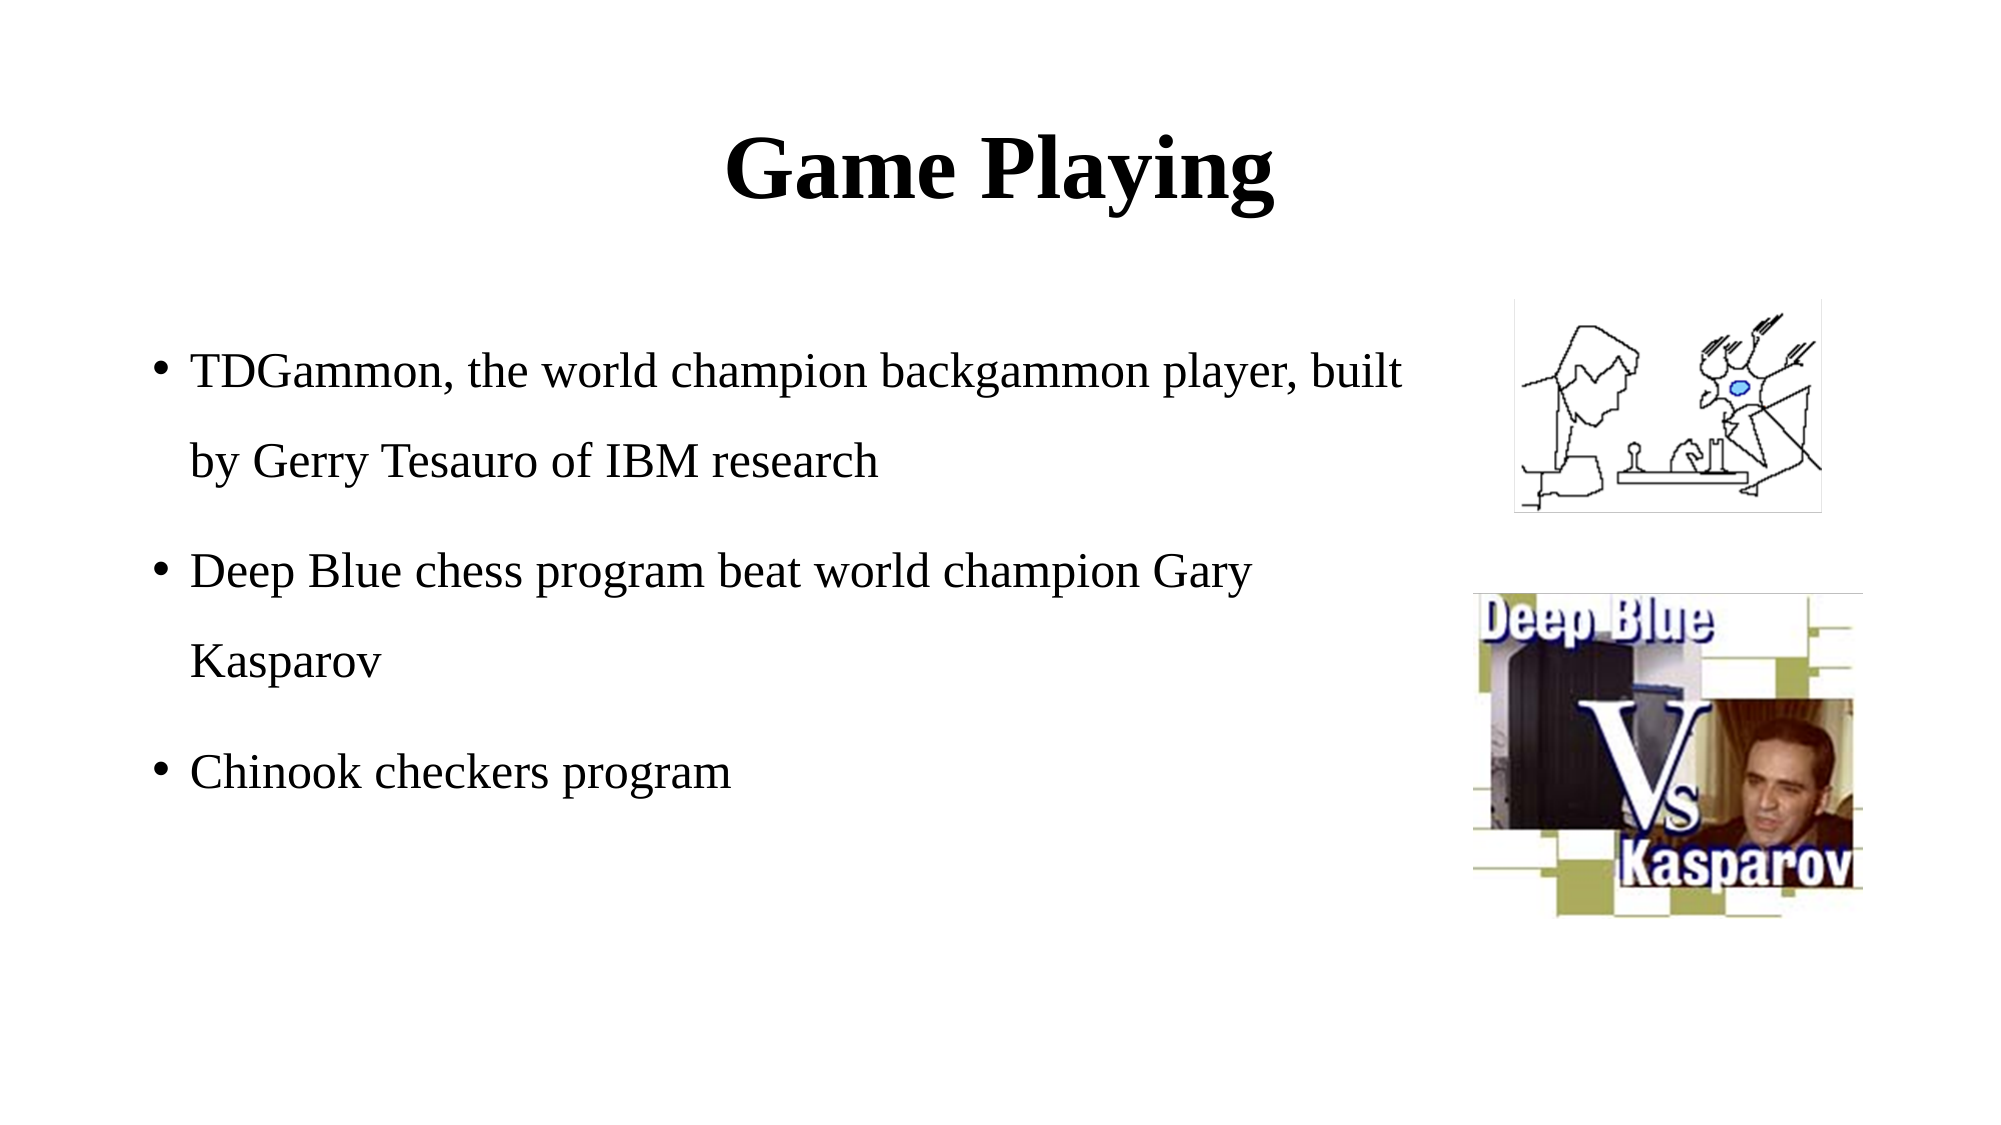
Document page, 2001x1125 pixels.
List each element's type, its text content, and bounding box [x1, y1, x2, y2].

title Game Playing [137, 59, 1863, 278]
list TDGammon, the world champion backgammon player, built by Gerry Tesauro of IBM research Deep Blue chess program beat world champion Gary Kasparov Chinook checkers program [137, 299, 1429, 1014]
picture [1473, 299, 1863, 919]
